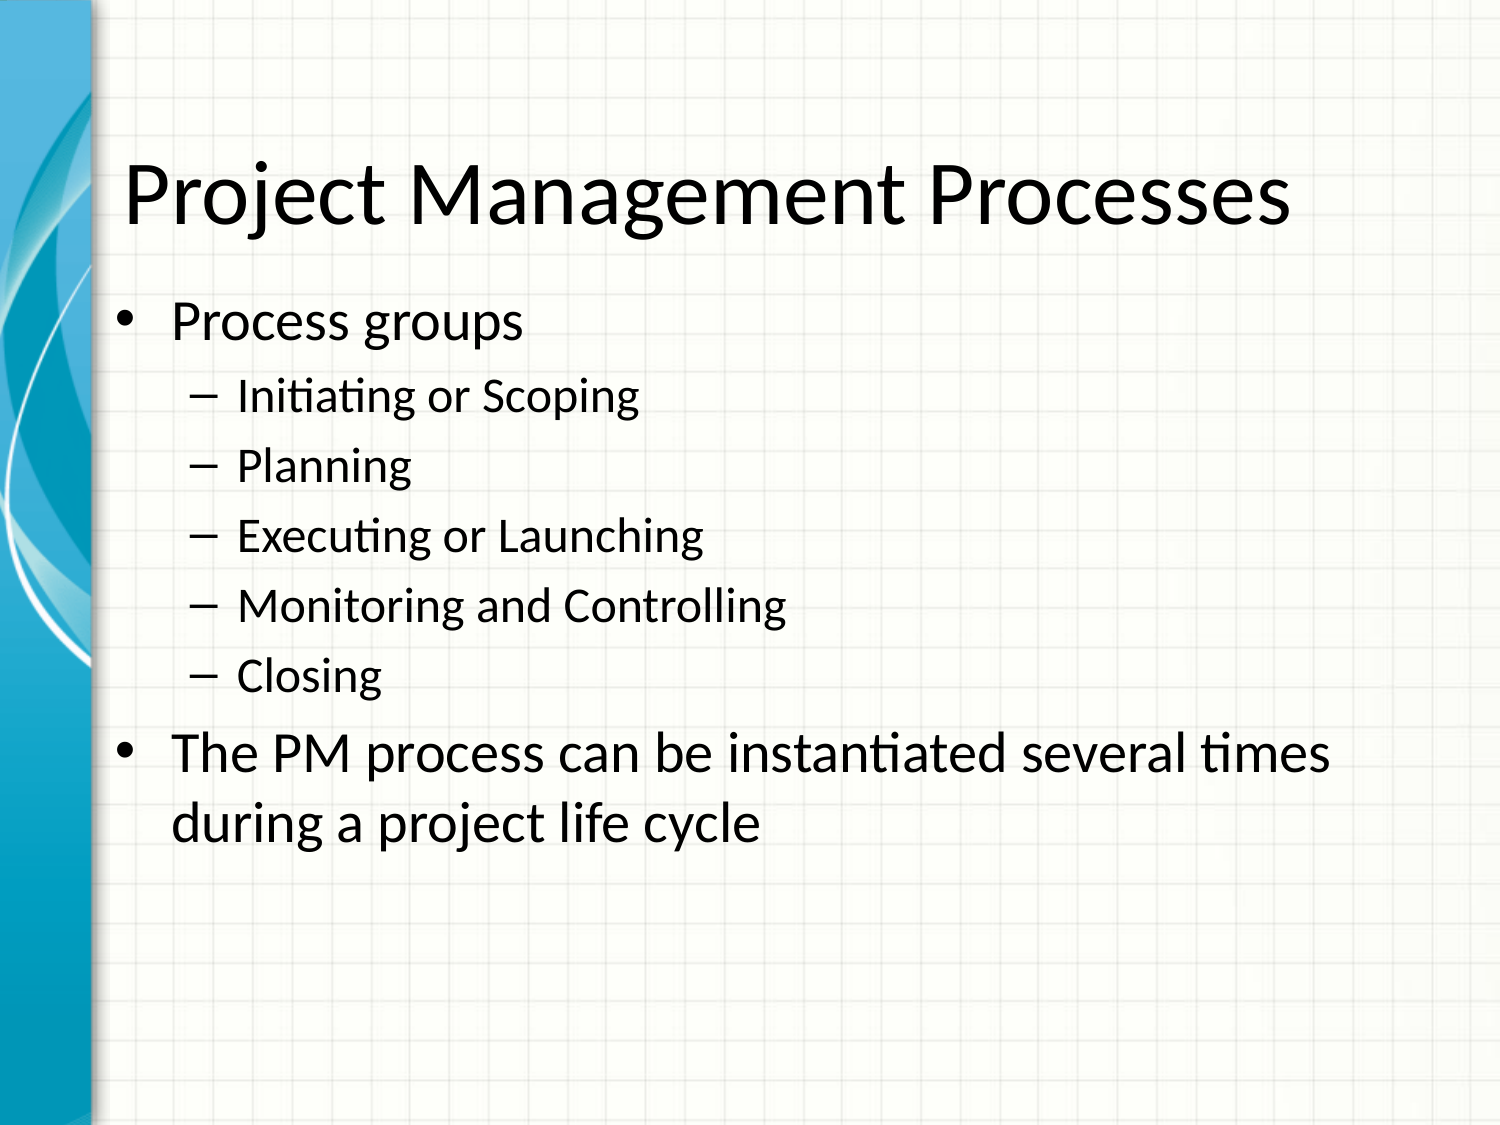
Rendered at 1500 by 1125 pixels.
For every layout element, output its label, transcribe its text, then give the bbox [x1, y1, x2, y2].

list Process groups Initiating or Scoping Planning Executing or Launching Monitoring and Controlling Closing The PM process can be instantiated several times during a project life cycle [99, 275, 1471, 1075]
picture [0, 0, 1500, 1125]
title Project Management Processes [108, 107, 1500, 268]
